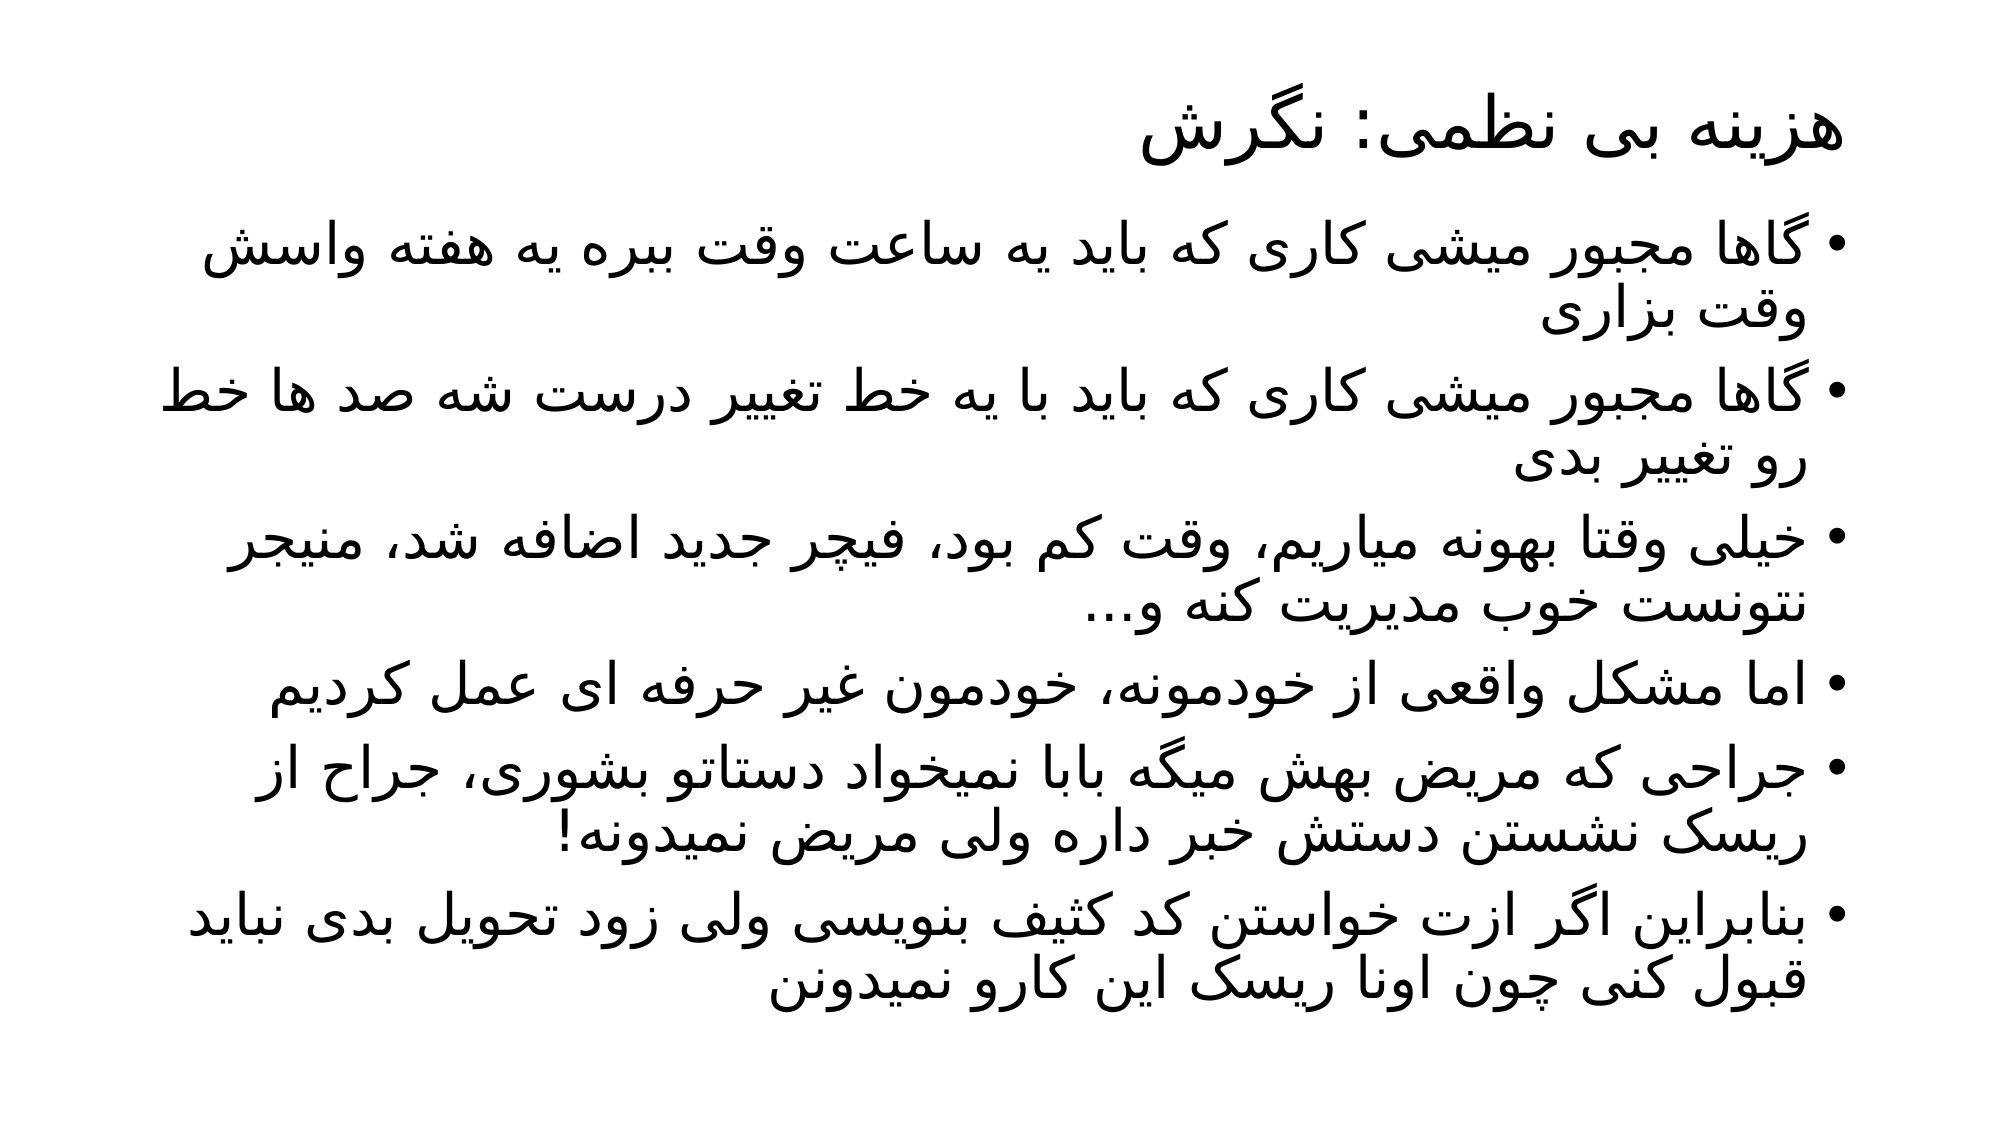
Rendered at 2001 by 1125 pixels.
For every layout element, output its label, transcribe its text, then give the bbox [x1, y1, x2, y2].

title هزینه بی نظمی: نگرش [137, 59, 1863, 191]
list گاها مجبور میشی کاری که باید یه ساعت وقت ببره یه هفته واسش وقت بزاری گاها مجبور میشی کاری که باید با یه خط تغییر درست شه صد ها خط رو تغییر بدی خیلی وقتا بهونه میاریم، وقت کم بود، فیچر جدید اضافه شد، منیجر نتونست خوب مدیریت کنه و... اما مشکل واقعی از خودمونه، خودمون غیر حرفه ای عمل کردیم جراحی که مریض بهش میگه بابا نمیخواد دستاتو بشوری، جراح از ریسک نشستن دستش خبر داره ولی مریض نمیدونه! بنابراین اگر ازت خواستن کد کثیف بنویسی ولی زود تحویل بدی نباید قبول کنی چون اونا ریسک این کارو نمیدونن [137, 206, 1863, 1014]
